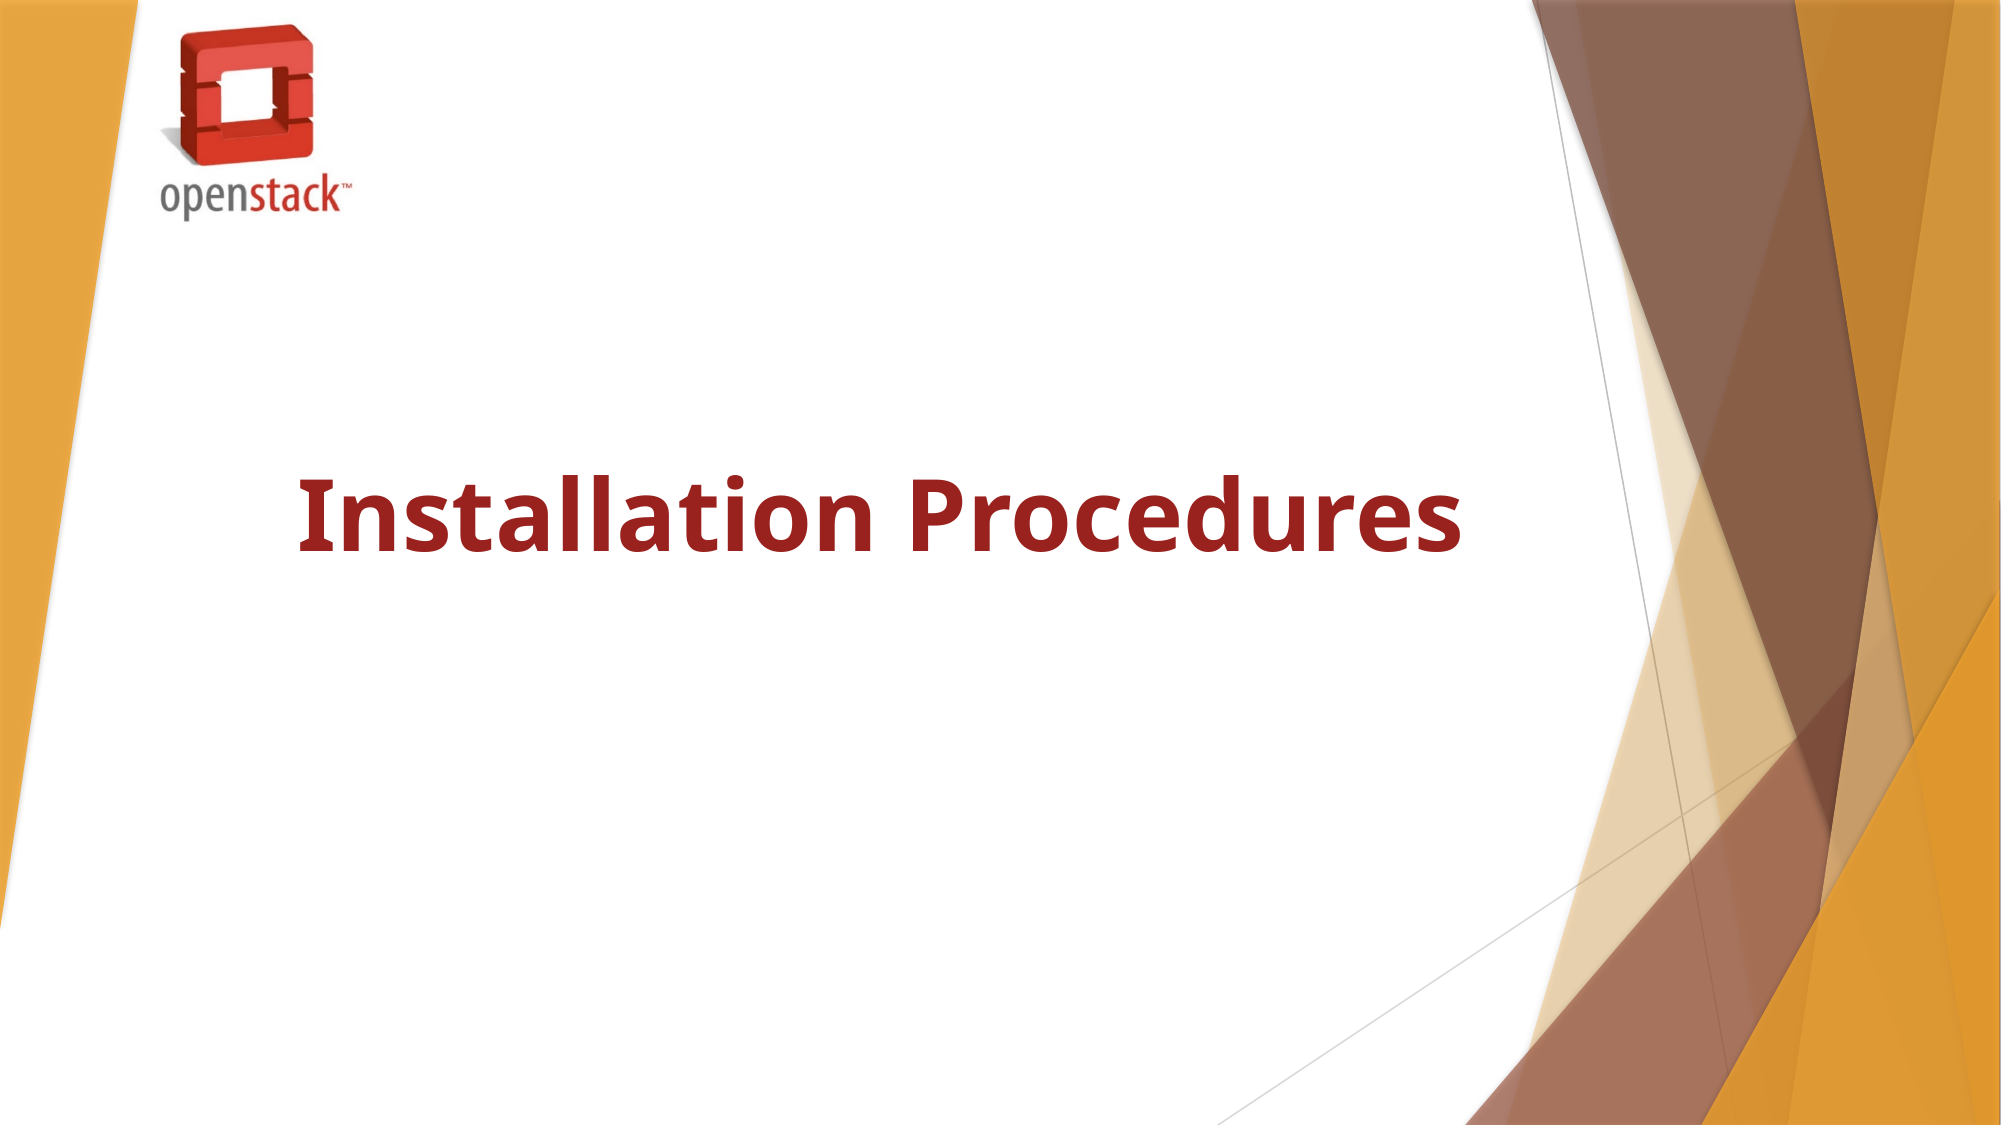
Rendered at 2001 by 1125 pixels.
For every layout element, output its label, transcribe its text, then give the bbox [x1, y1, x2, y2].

picture [144, 6, 363, 233]
title Installation Procedures [173, 444, 1591, 565]
